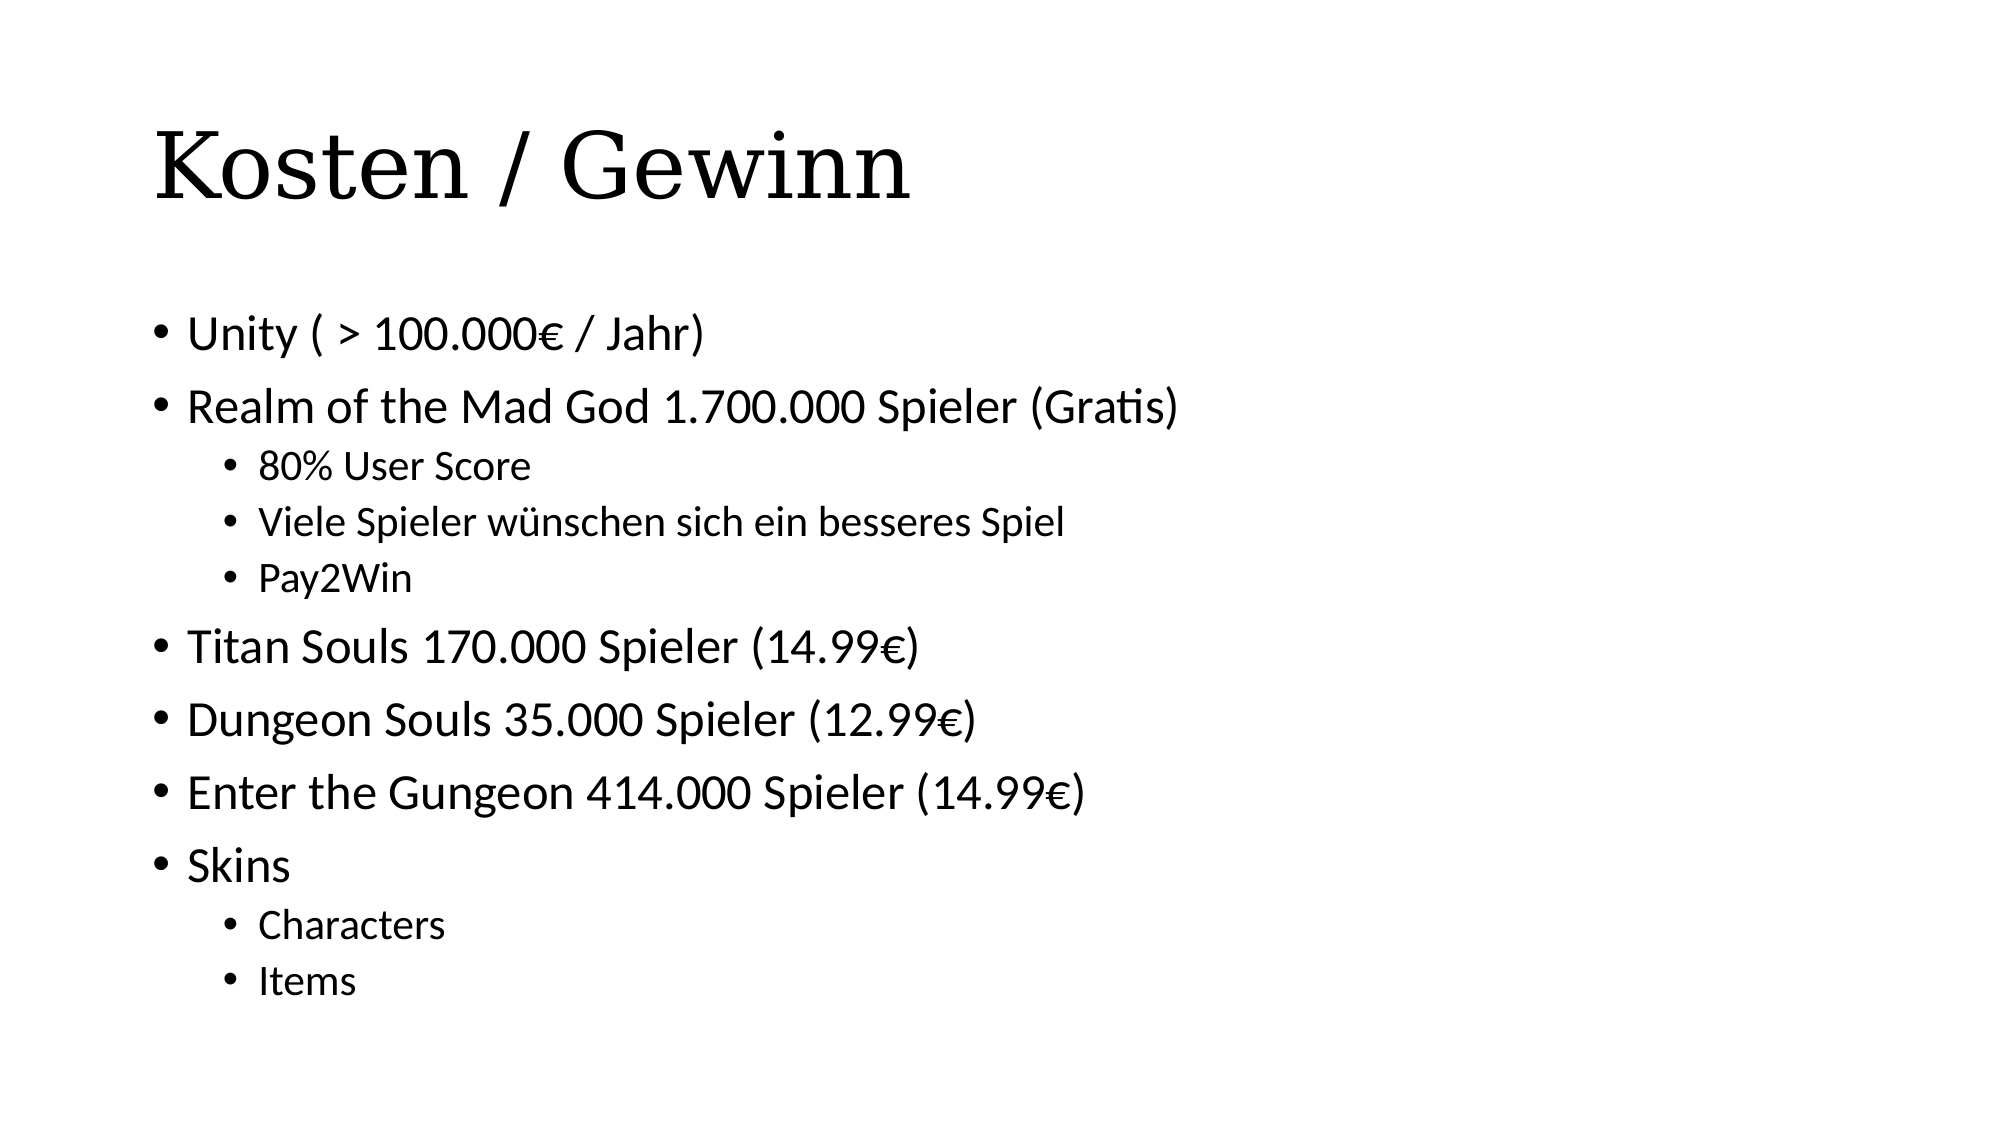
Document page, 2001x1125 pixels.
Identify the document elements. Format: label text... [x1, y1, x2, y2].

title Kosten / Gewinn [137, 59, 1863, 278]
list Unity ( > 100.000€ / Jahr) Realm of the Mad God 1.700.000 Spieler (Gratis) 80% User Score Viele Spieler wünschen sich ein besseres Spiel Pay2Win Titan Souls 170.000 Spieler (14.99€) Dungeon Souls 35.000 Spieler (12.99€) Enter the Gungeon 414.000 Spieler (14.99€) Skins Characters Items [137, 299, 1863, 1014]
